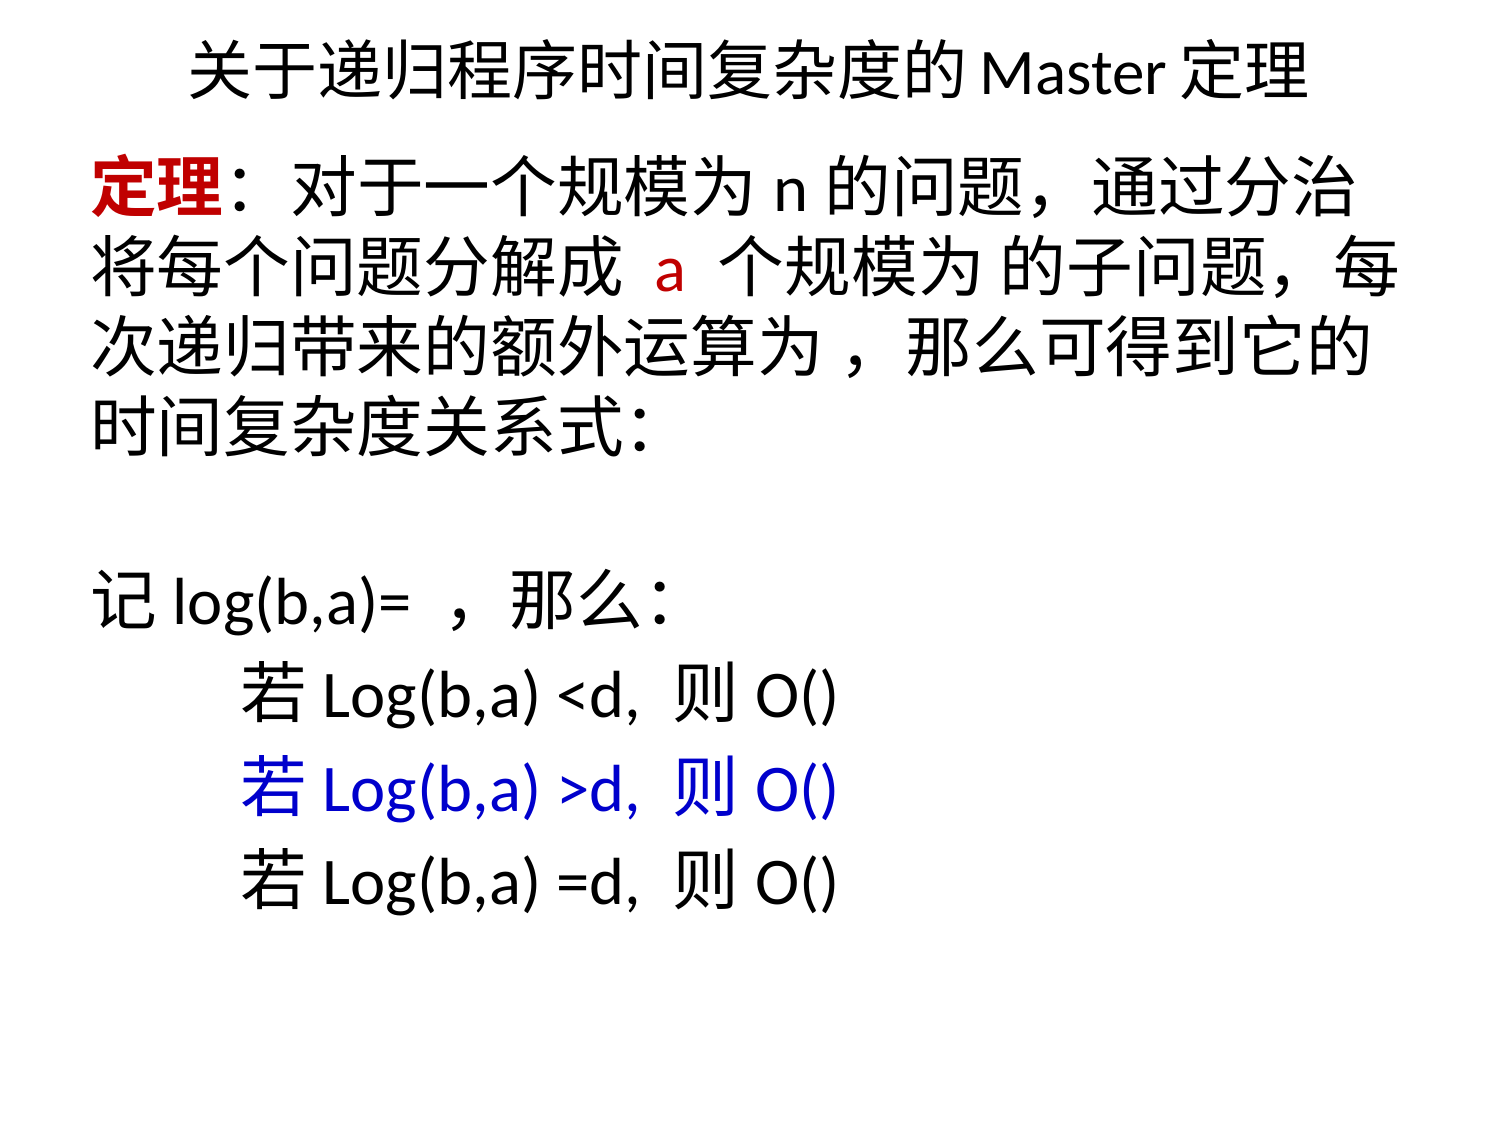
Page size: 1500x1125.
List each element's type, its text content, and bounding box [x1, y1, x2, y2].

title 关于递归程序时间复杂度的Master定理 [73, 0, 1424, 138]
